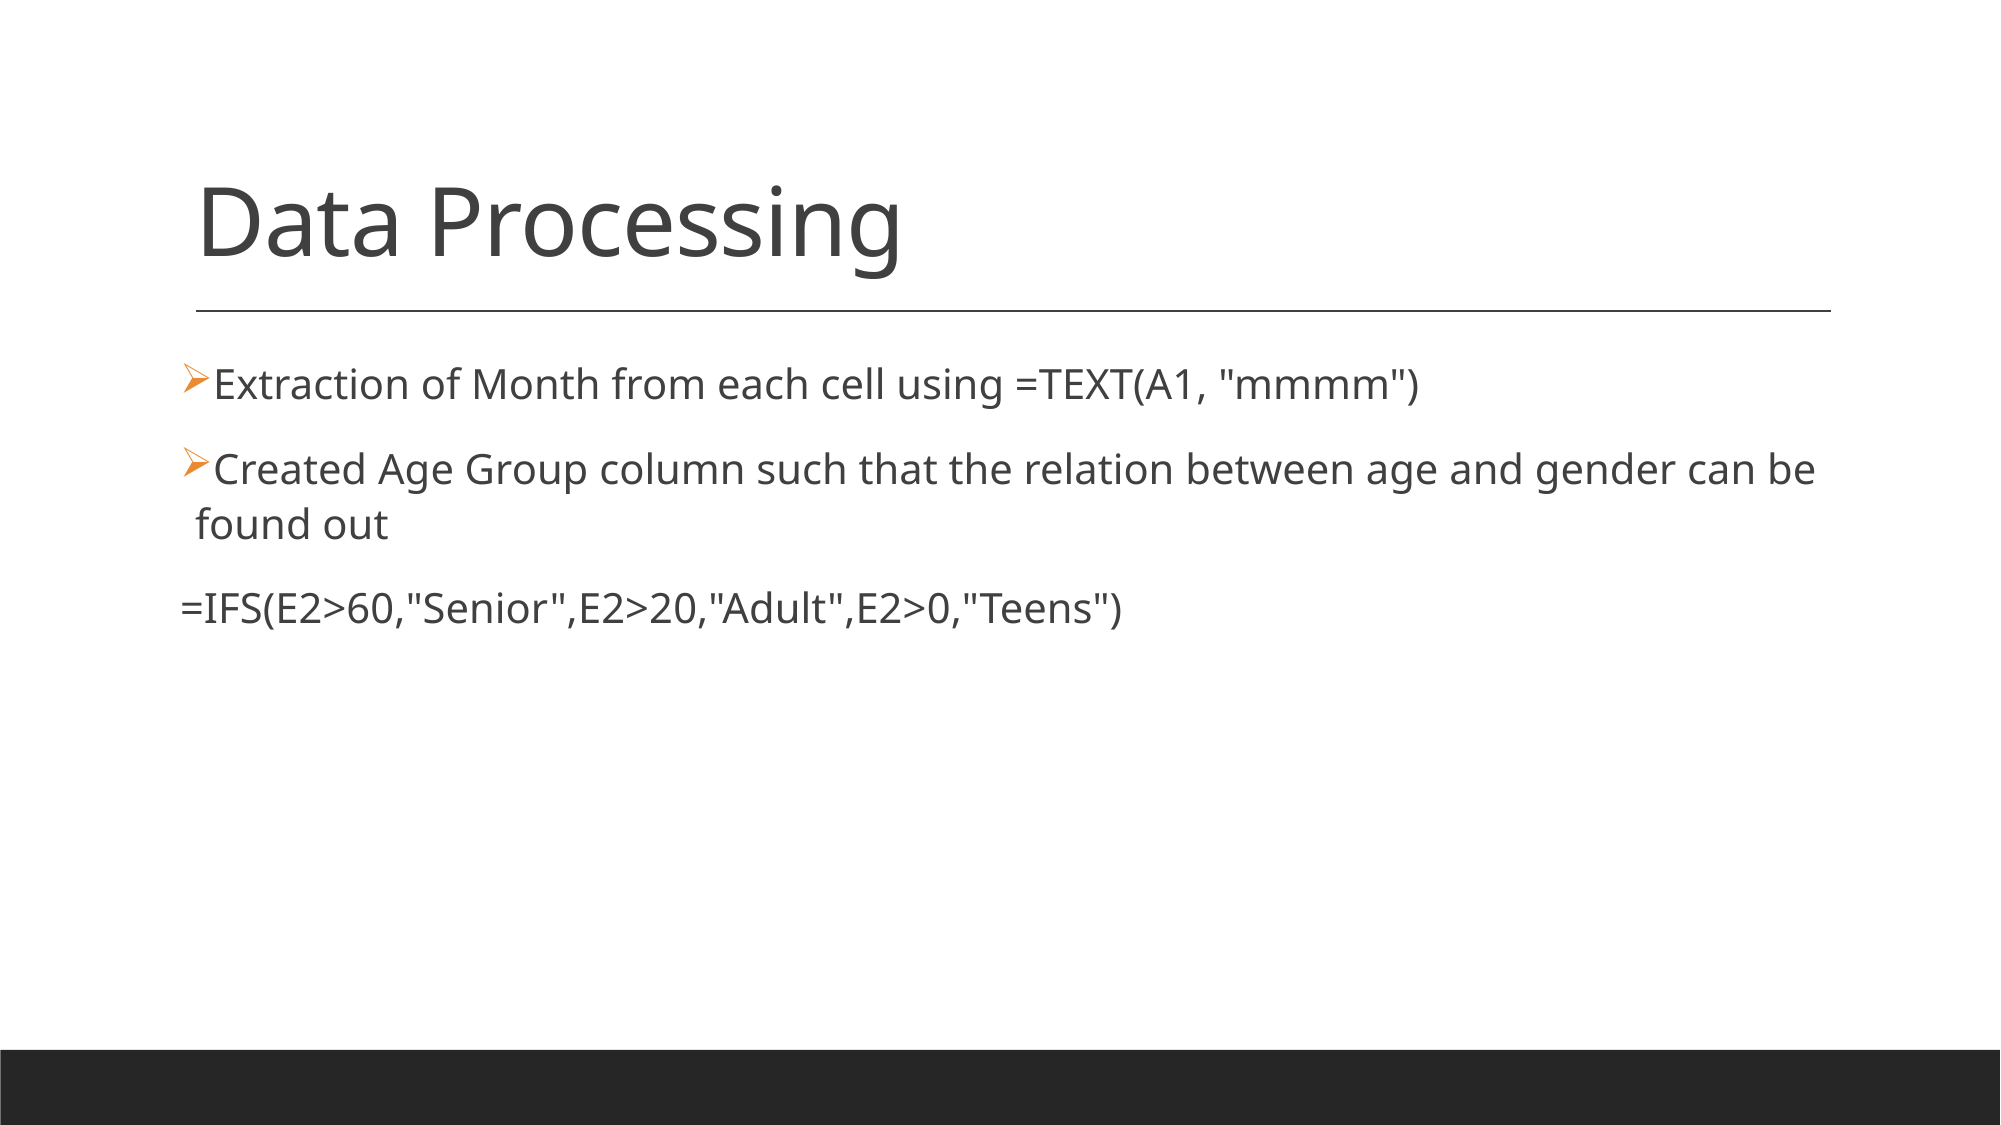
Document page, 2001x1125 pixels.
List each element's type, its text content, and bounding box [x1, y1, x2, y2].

title Data Processing [180, 47, 1830, 285]
list Extraction of Month from each cell using =TEXT(A1, "mmmm") Created Age Group column such that the relation between age and gender can be found out =IFS(E2>60,"Senior",E2>20,"Adult",E2>0,"Teens") [180, 345, 1830, 963]
